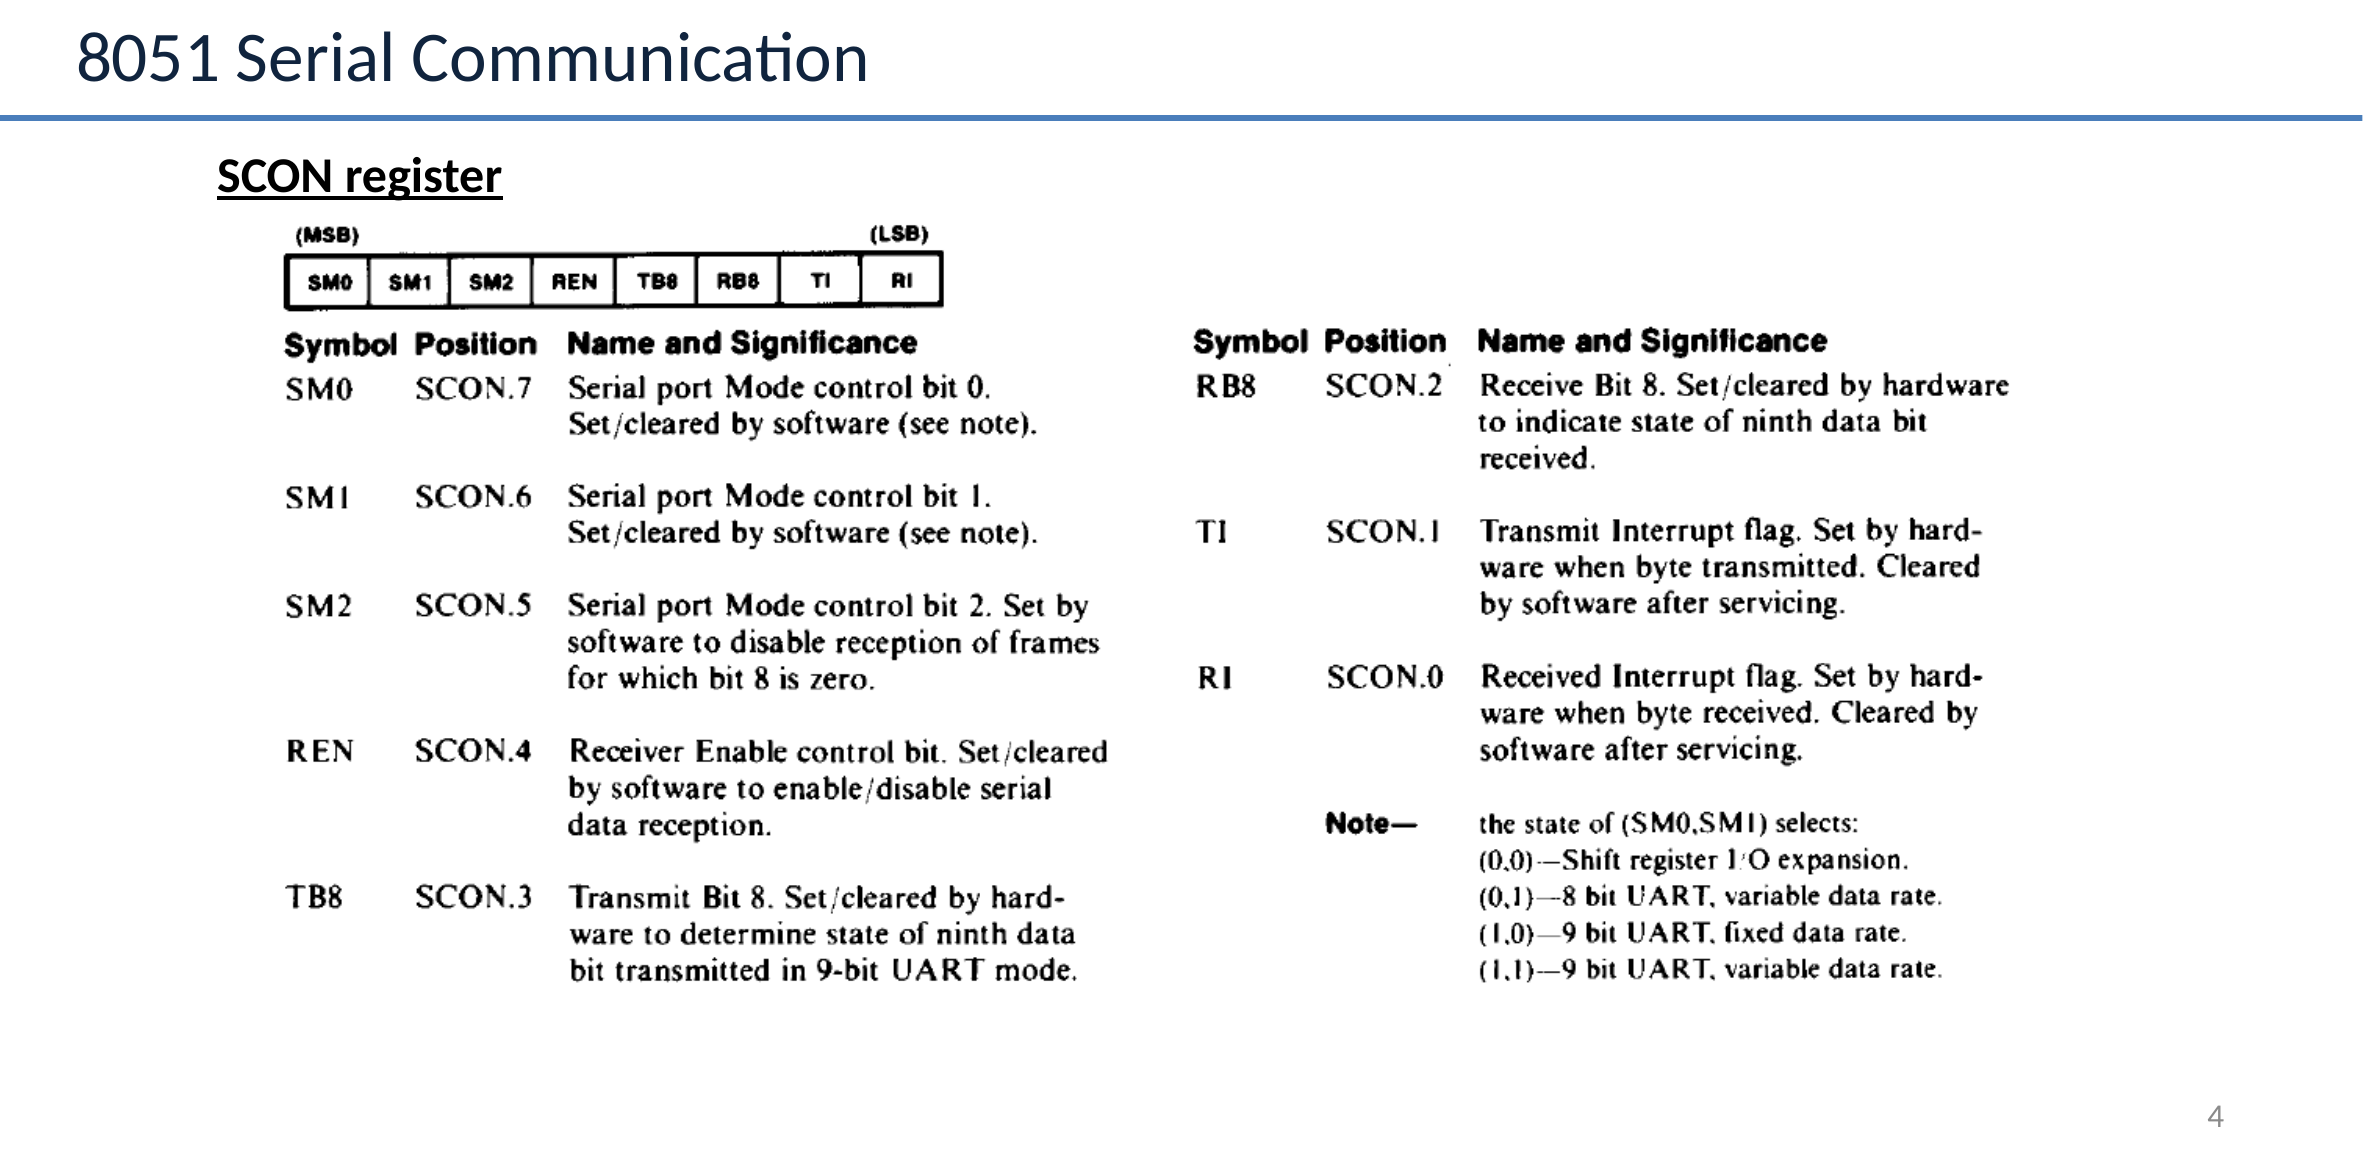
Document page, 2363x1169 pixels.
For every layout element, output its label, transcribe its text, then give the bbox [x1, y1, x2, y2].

picture [259, 212, 2056, 992]
text_box SCON register [202, 135, 518, 211]
title 8051 Serial Communication [55, 0, 1889, 106]
slide_number 4 [1693, 1083, 2245, 1146]
